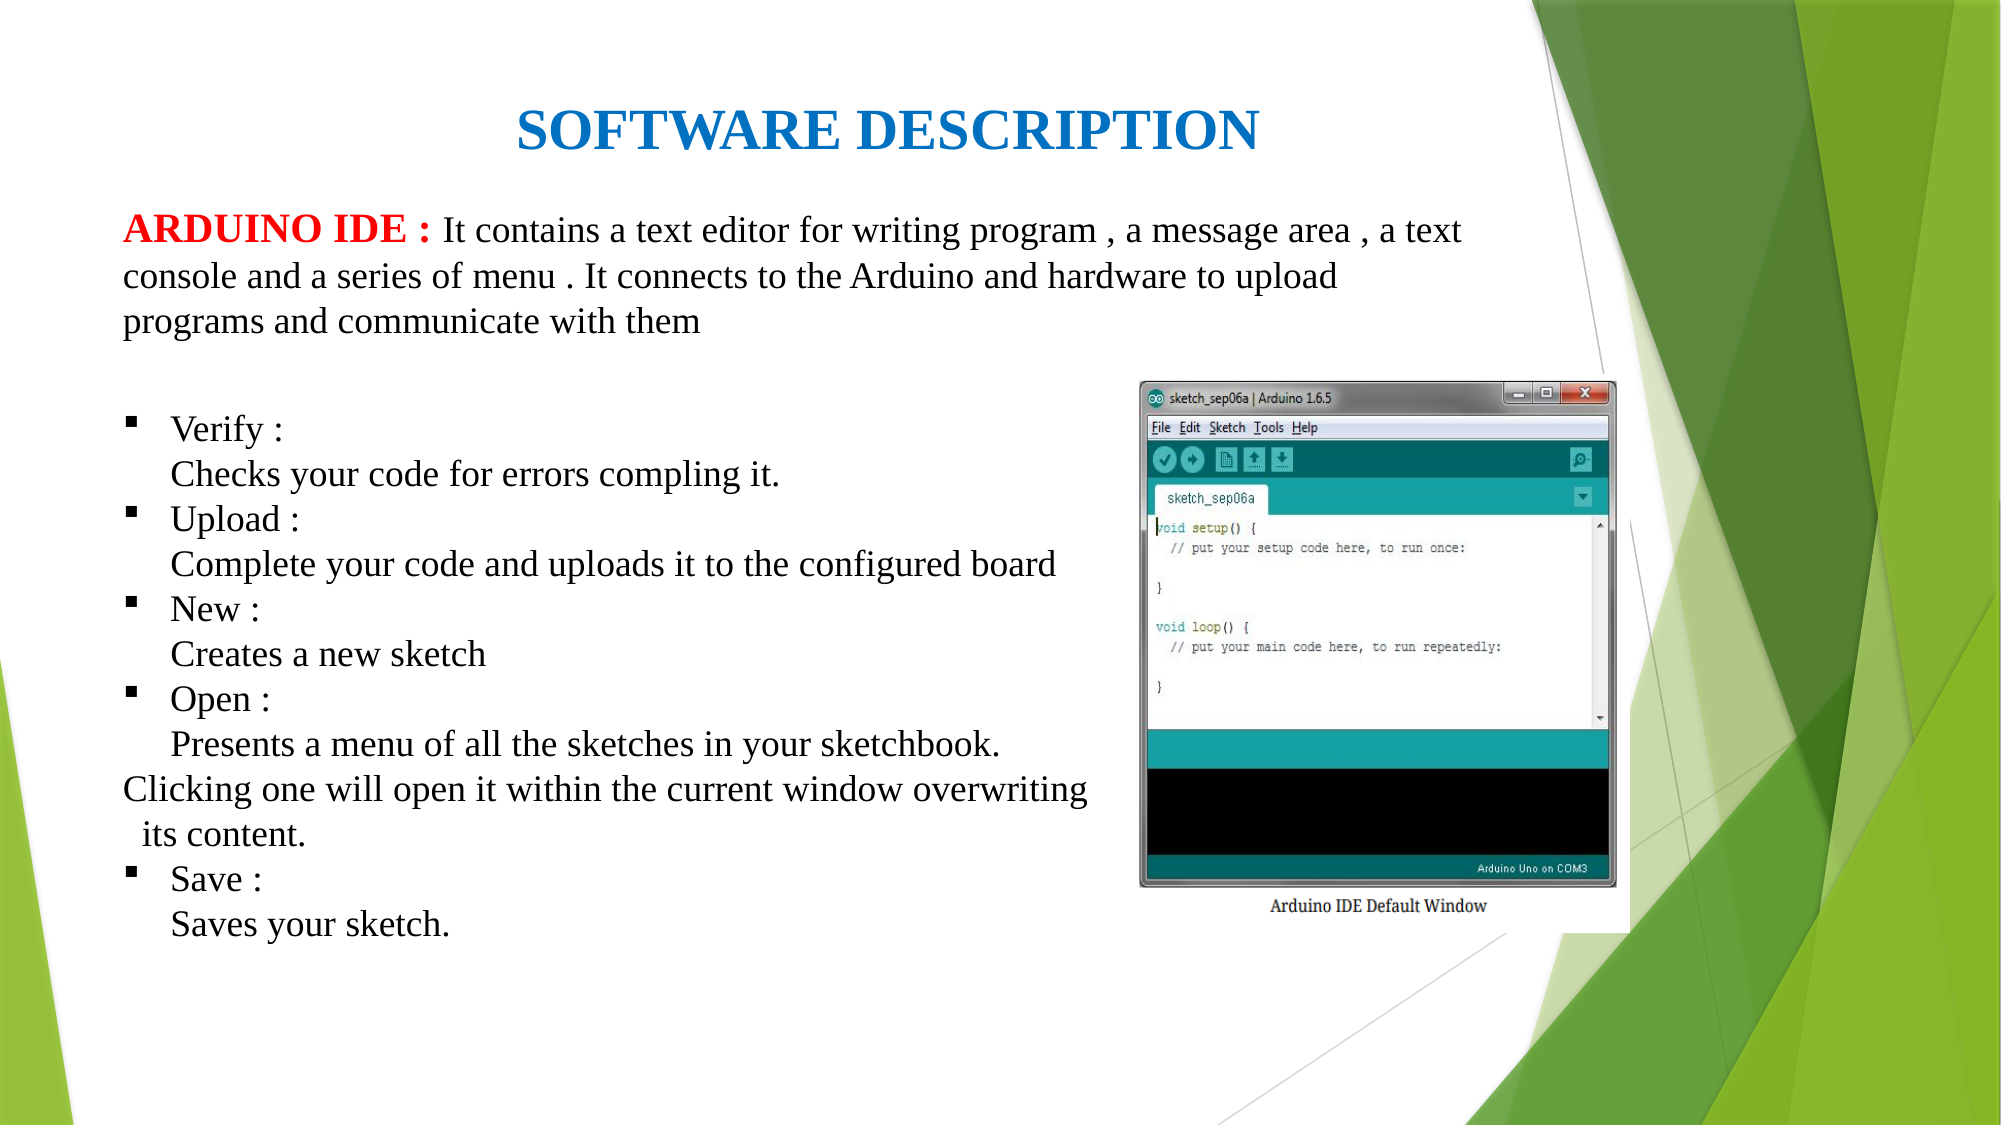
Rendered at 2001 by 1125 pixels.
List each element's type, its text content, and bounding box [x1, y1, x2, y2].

text_box ARDUINO IDE : It contains a text editor for writing program , a message area , a text console and a series of menu . It connects to the Arduino and hardware to upload programs and communicate with them [108, 193, 1503, 349]
picture [1123, 374, 1630, 934]
text_box Verify : Checks your code for errors compling it. Upload : Complete your code and uploads it to the configured board New : Creates a new sketch Open : Presents a menu of all the sketches in your sketchbook. Clicking one will open it within the current window overwriting its content. Save : Saves your sketch. [108, 396, 1124, 952]
text_box SOFTWARE DESCRIPTION [501, 83, 1503, 169]
